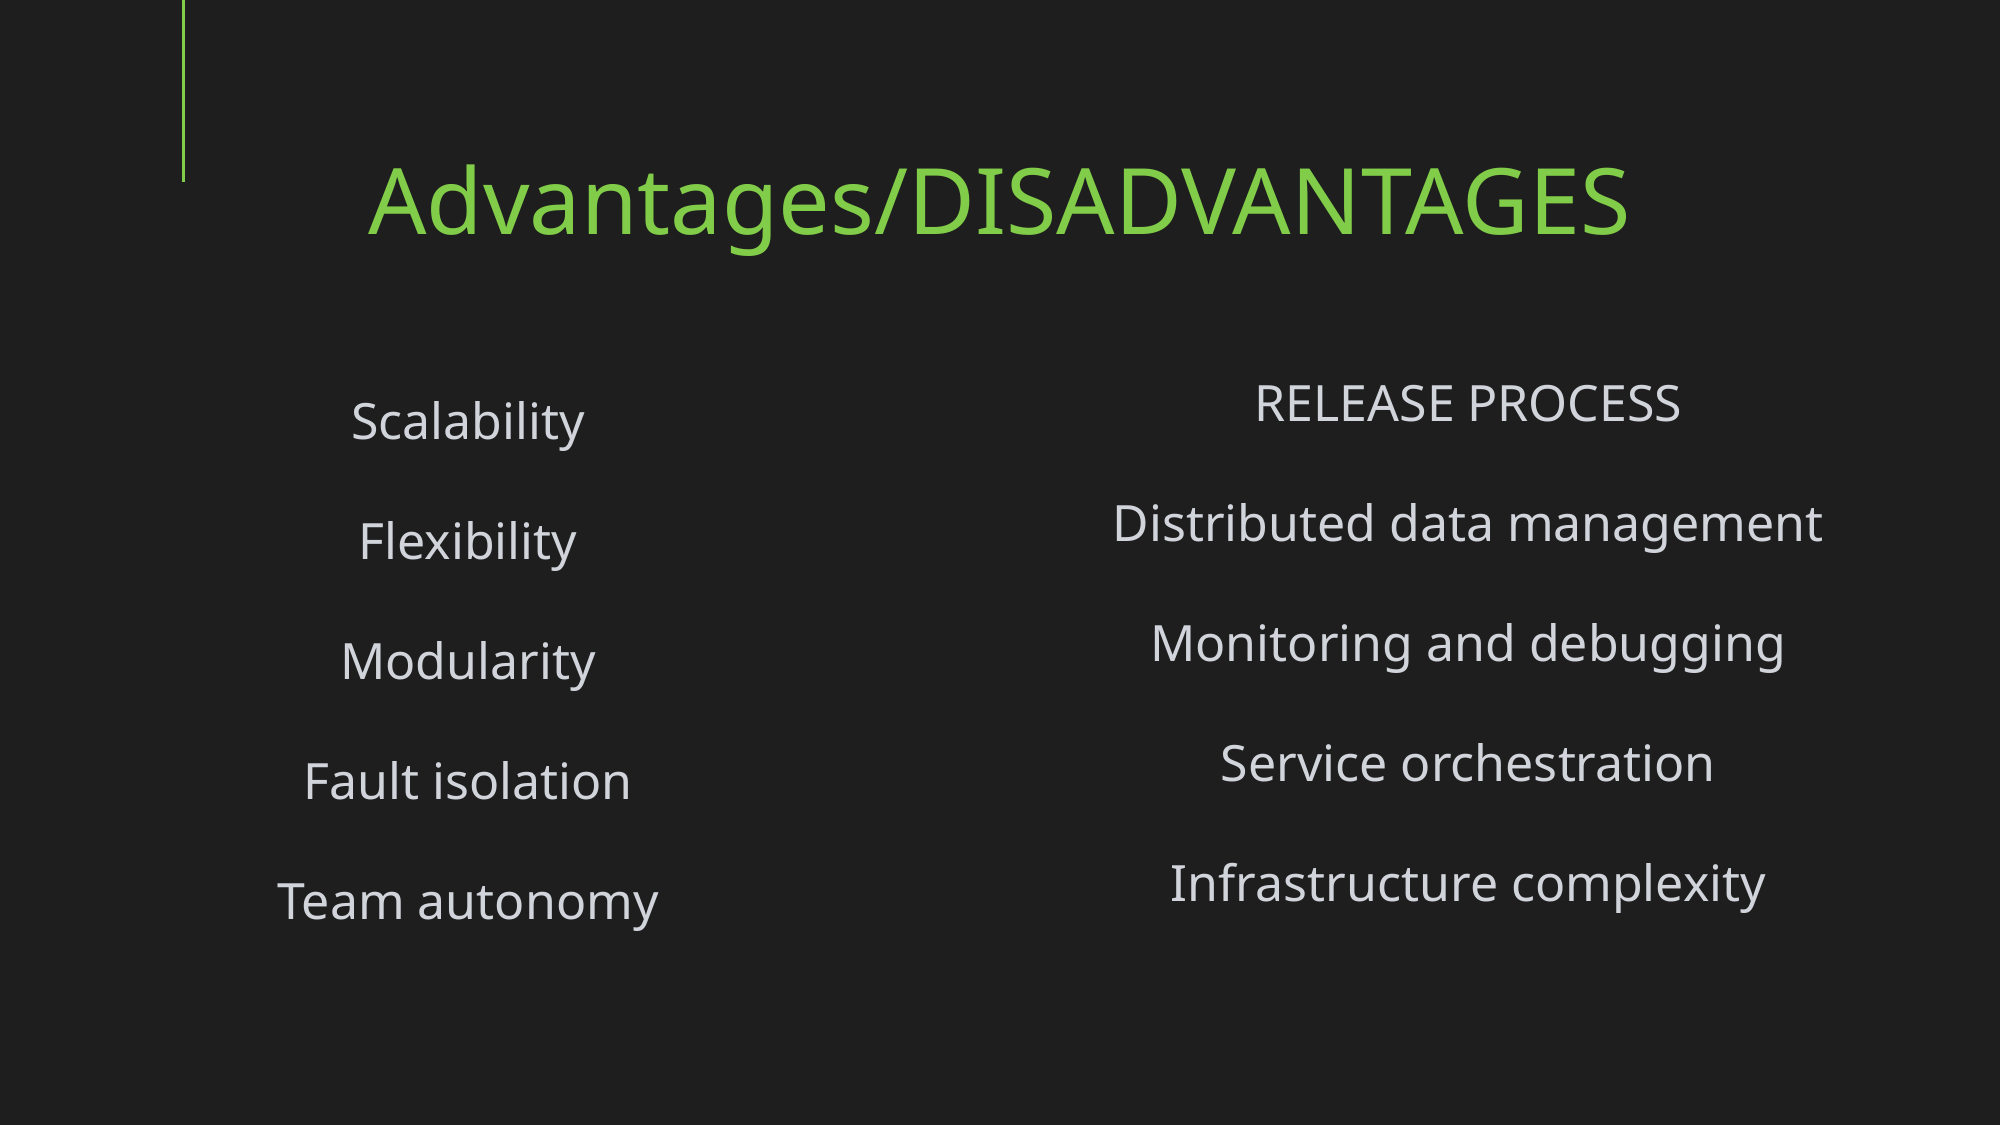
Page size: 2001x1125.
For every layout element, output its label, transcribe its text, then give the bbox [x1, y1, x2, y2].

text_box RELEASE PROCESS Distributed data management Monitoring and debugging Service orchestration Infrastructure complexity [968, 303, 1969, 919]
text_box Advantages/DISADVANTAGES [196, 135, 1803, 260]
text_box Scalability Flexibility Modularity Fault isolation Team autonomy [0, 321, 969, 937]
